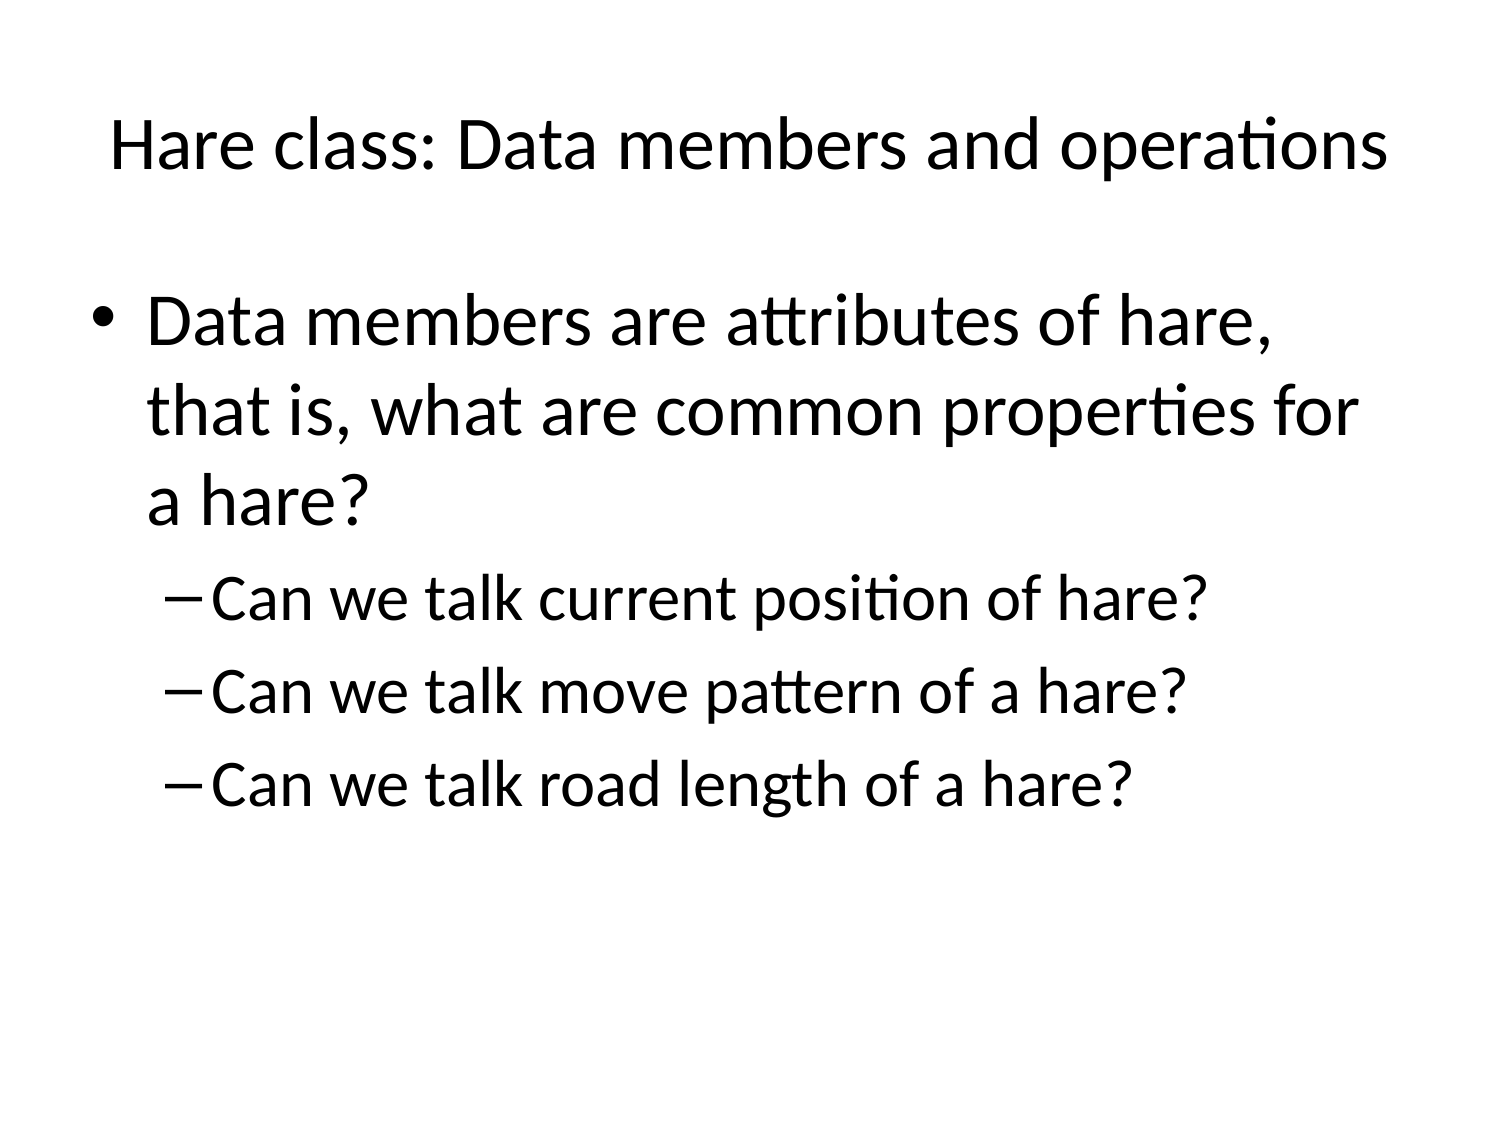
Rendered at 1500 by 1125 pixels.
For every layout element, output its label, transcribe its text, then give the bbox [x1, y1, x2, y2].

title Hare class: Data members and operations [75, 45, 1425, 233]
list Data members are attributes of hare, that is, what are common properties for a hare? Can we talk current position of hare? Can we talk move pattern of a hare? Can we talk road length of a hare? [75, 262, 1425, 1005]
